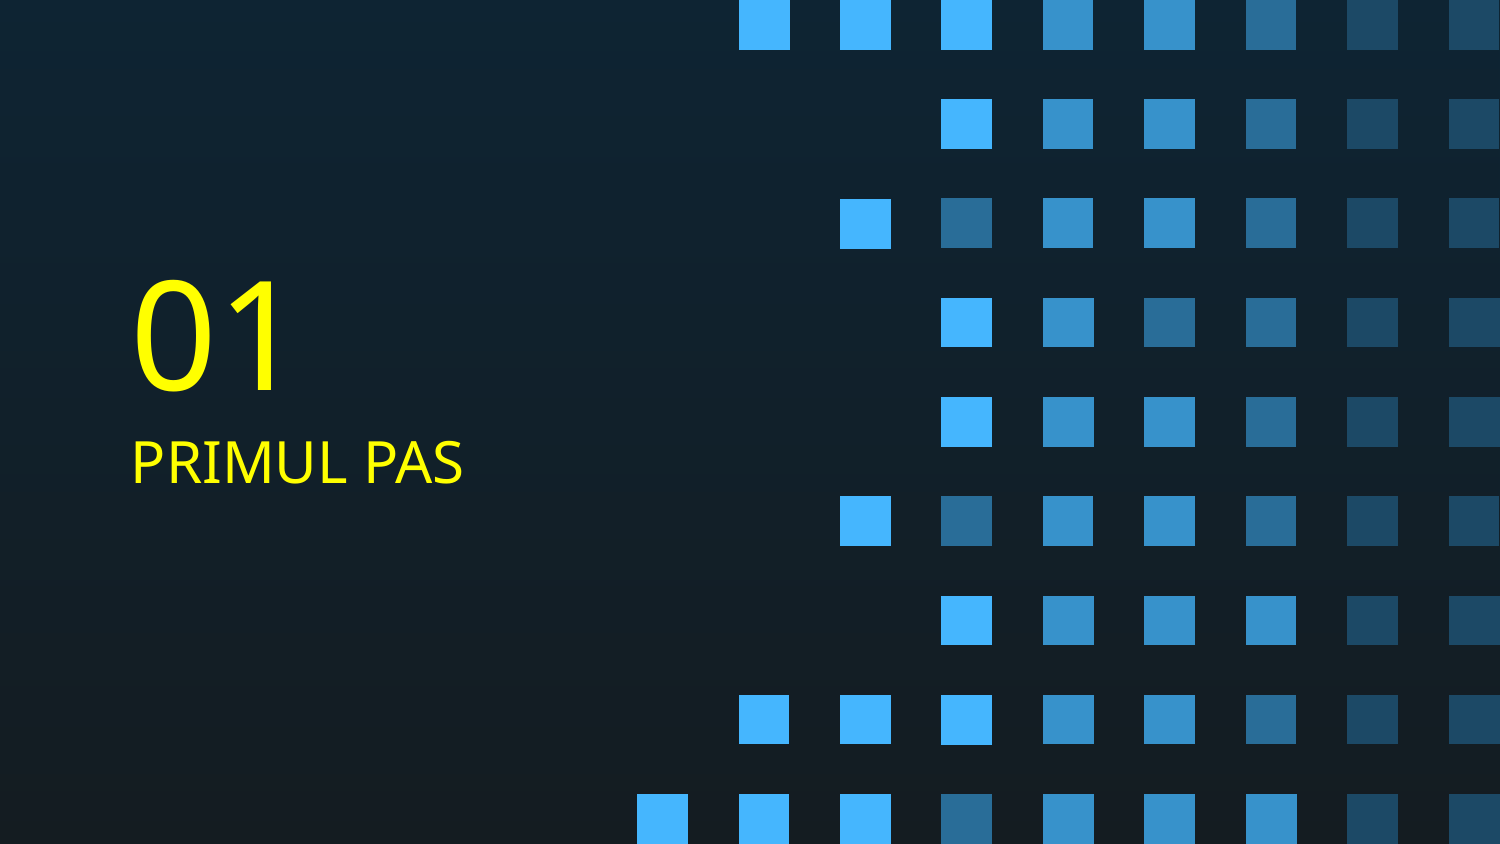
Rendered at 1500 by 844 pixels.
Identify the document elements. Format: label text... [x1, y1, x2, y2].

title 01 [115, 248, 568, 411]
title PRIMUL PAS [115, 410, 800, 516]
